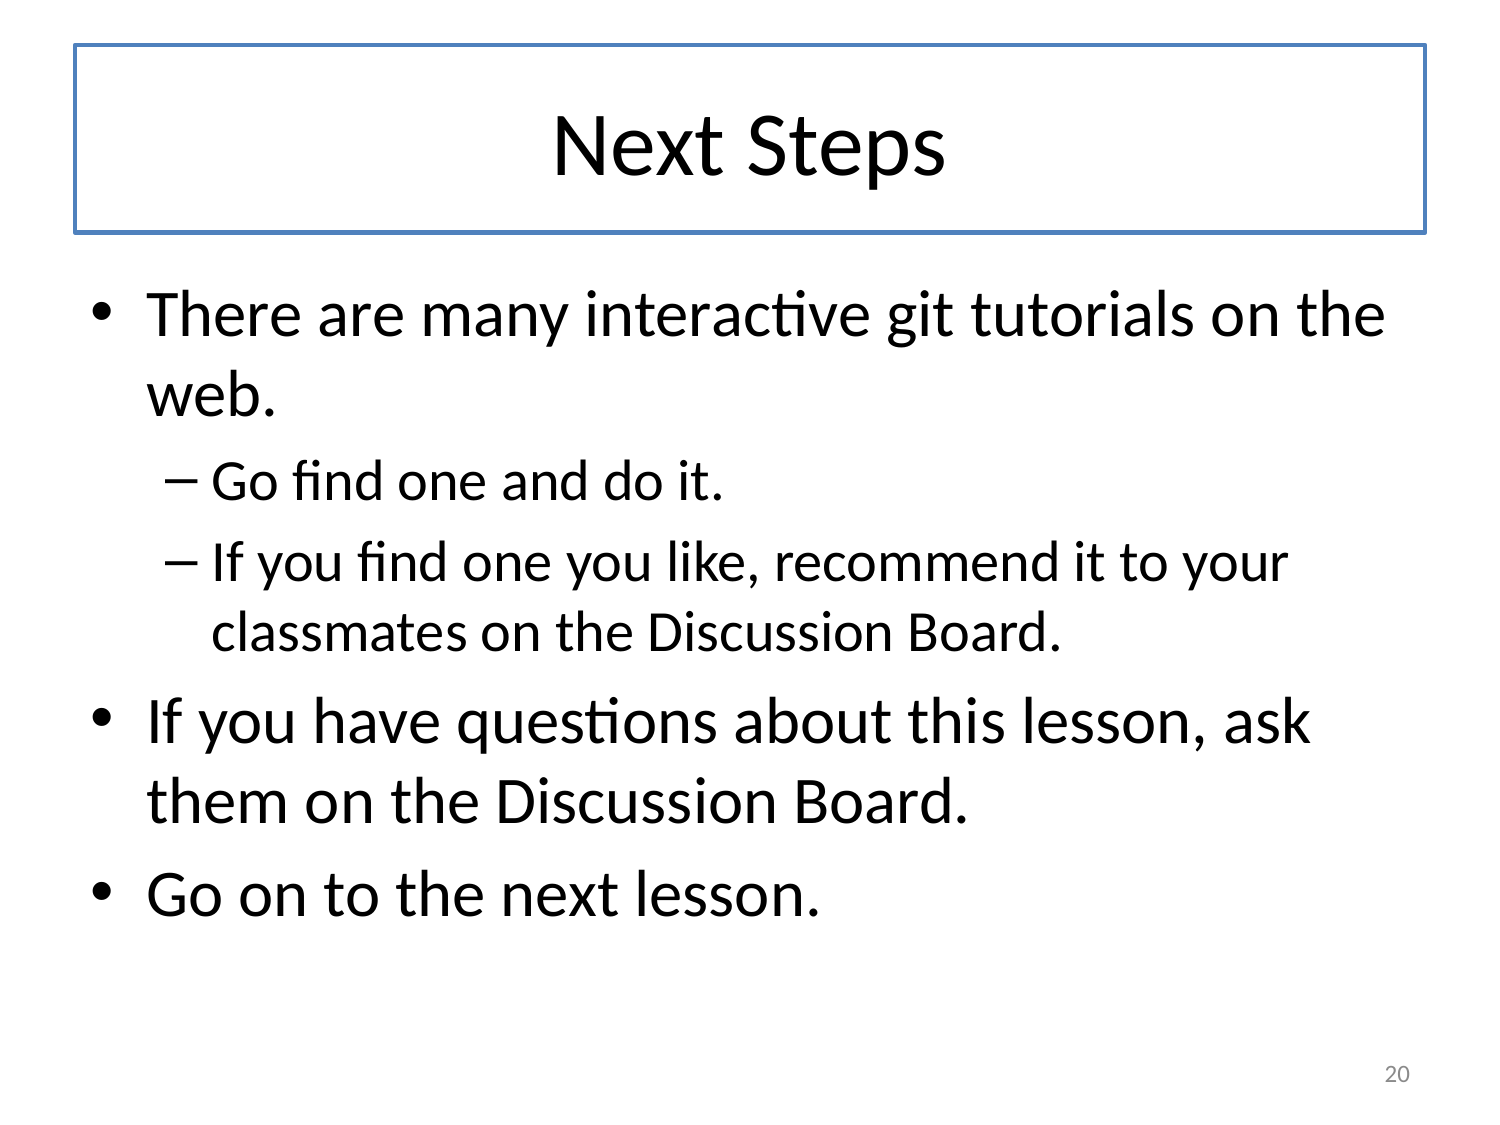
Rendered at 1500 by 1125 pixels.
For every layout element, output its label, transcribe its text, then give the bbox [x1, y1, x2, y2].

title Next Steps [73, 43, 1427, 235]
slide_number 20 [1074, 1042, 1425, 1103]
list There are many interactive git tutorials on the web. Go find one and do it. If you find one you like, recommend it to your classmates on the Discussion Board. If you have questions about this lesson, ask them on the Discussion Board. Go on to the next lesson. [75, 262, 1425, 1005]
